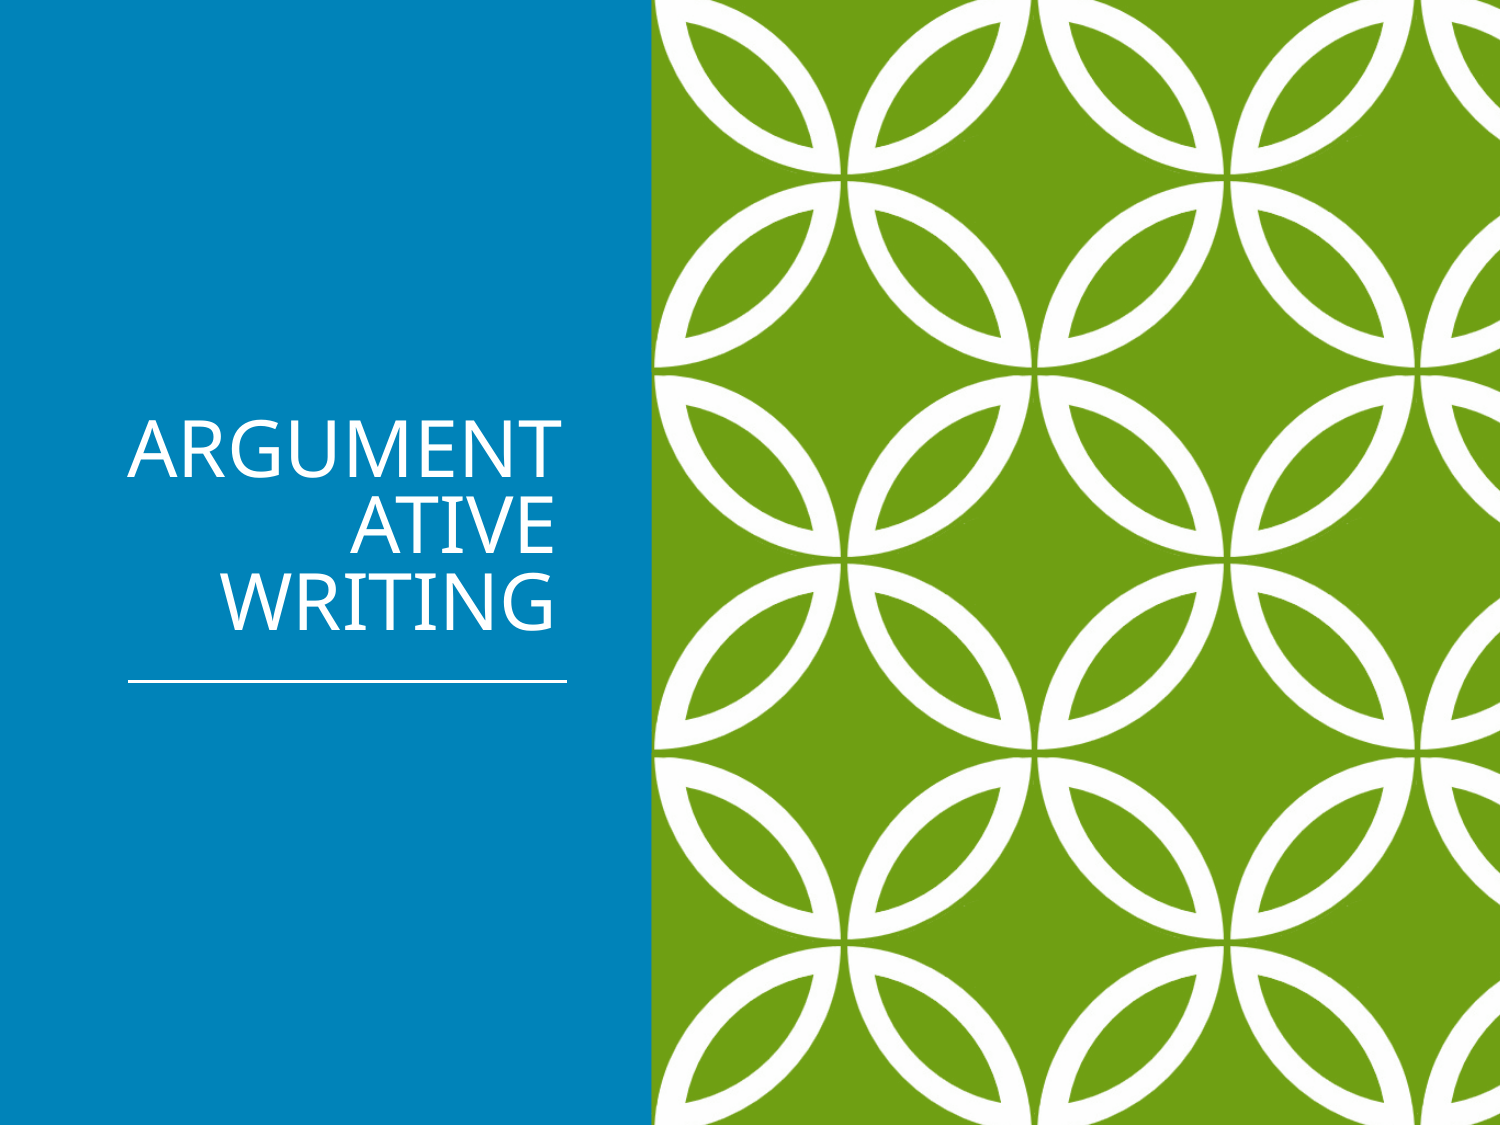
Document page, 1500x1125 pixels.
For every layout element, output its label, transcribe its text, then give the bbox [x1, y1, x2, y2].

text_box [0, 0, 651, 1125]
title ARGUMENTATIVE WRITING [78, 104, 573, 653]
text_box [651, 0, 1500, 1125]
